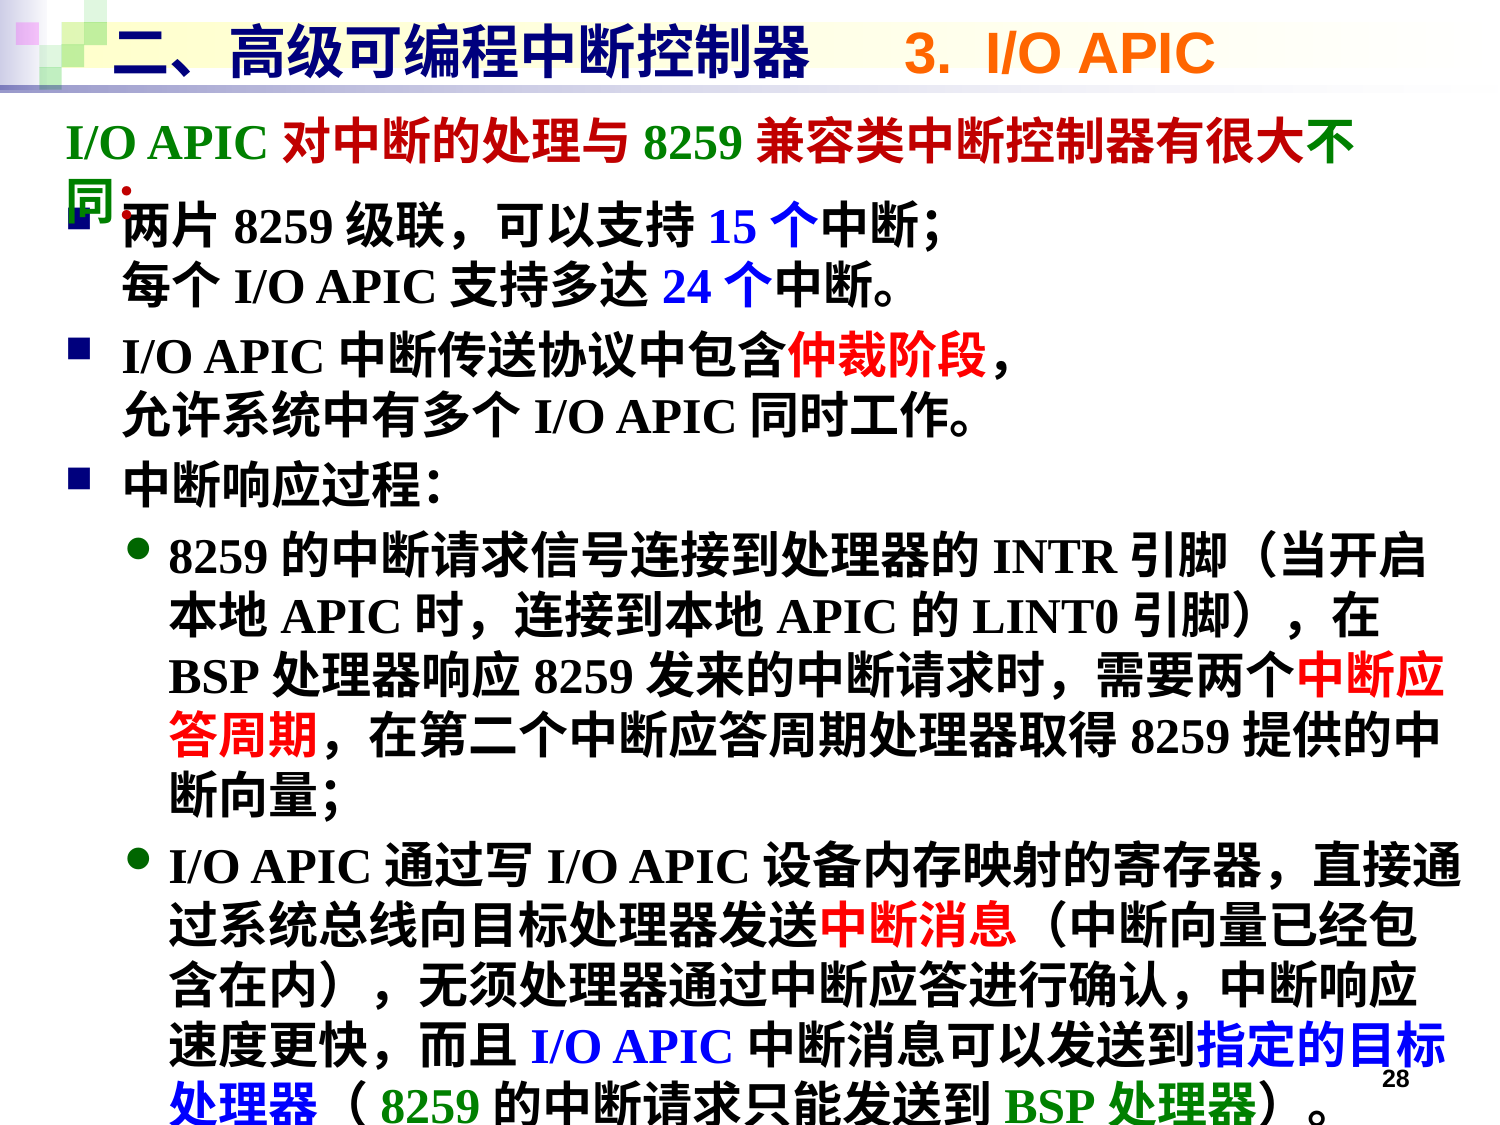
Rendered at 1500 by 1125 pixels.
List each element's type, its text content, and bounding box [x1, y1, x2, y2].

list 两片8259级联，可以支持15个中断； 每个I/O APIC支持多达24个中断。 I/O APIC中断传送协议中包含仲裁阶段， 允许系统中有多个I/O APIC同时工作。 中断响应过程： 8259的中断请求信号连接到处理器的INTR引脚（当开启本地APIC时，连接到本地APIC的LINT0引脚），在BSP处理器响应8259发来的中断请求时，需要两个中断应答周期，在第二个中断应答周期处理器取得8259提供的中断向量； I/O APIC通过写I/O APIC设备内存映射的寄存器，直接通过系统总线向目标处理器发送中断消息（中断向量已经包含在内），无须处理器通过中断应答进行确认，中断响应速度更快，而且I/O APIC中断消息可以发送到指定的目标处理器（8259的中断请求只能发送到BSP处理器）。 [49, 185, 1483, 1101]
slide_number 28 [1074, 1024, 1426, 1101]
title 二、高级可编程中断控制器 3. I/O APIC [96, 6, 1448, 94]
text_box I/O APIC对中断的处理与8259兼容类中断控制器有很大不同： [50, 101, 1447, 237]
